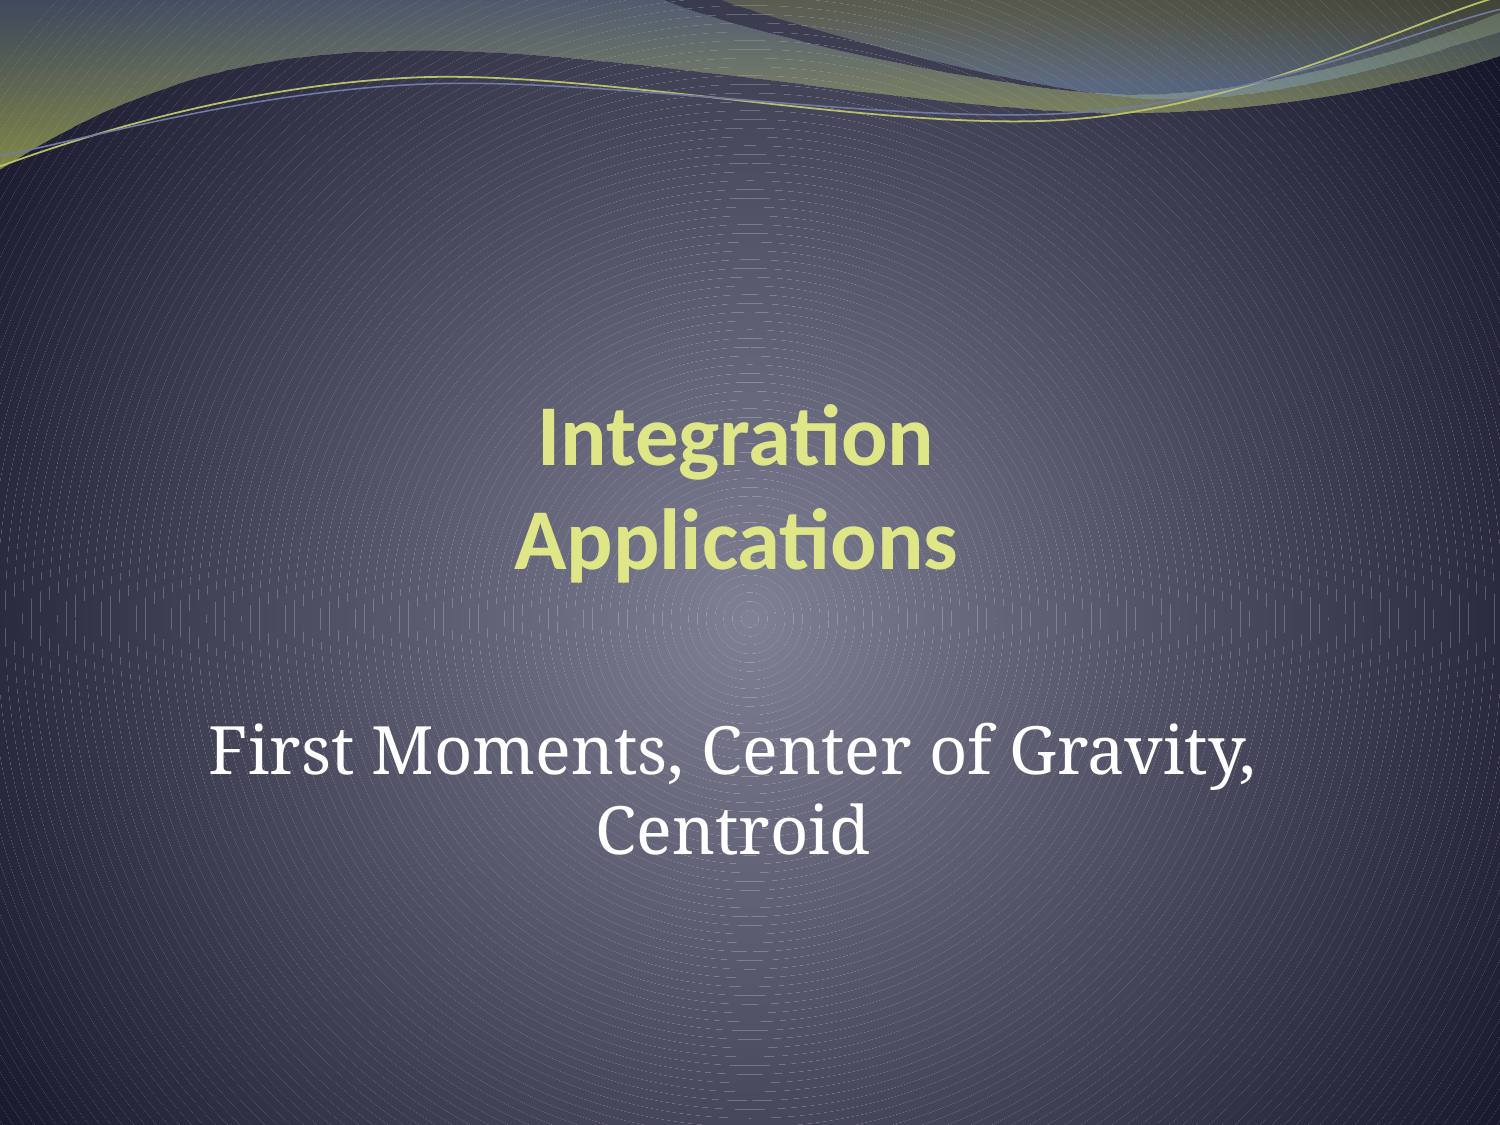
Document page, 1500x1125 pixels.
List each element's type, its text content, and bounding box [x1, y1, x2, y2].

title Integration Applications [93, 375, 1382, 675]
subtitle First Moments, Center of Gravity, Centroid [94, 699, 1383, 988]
